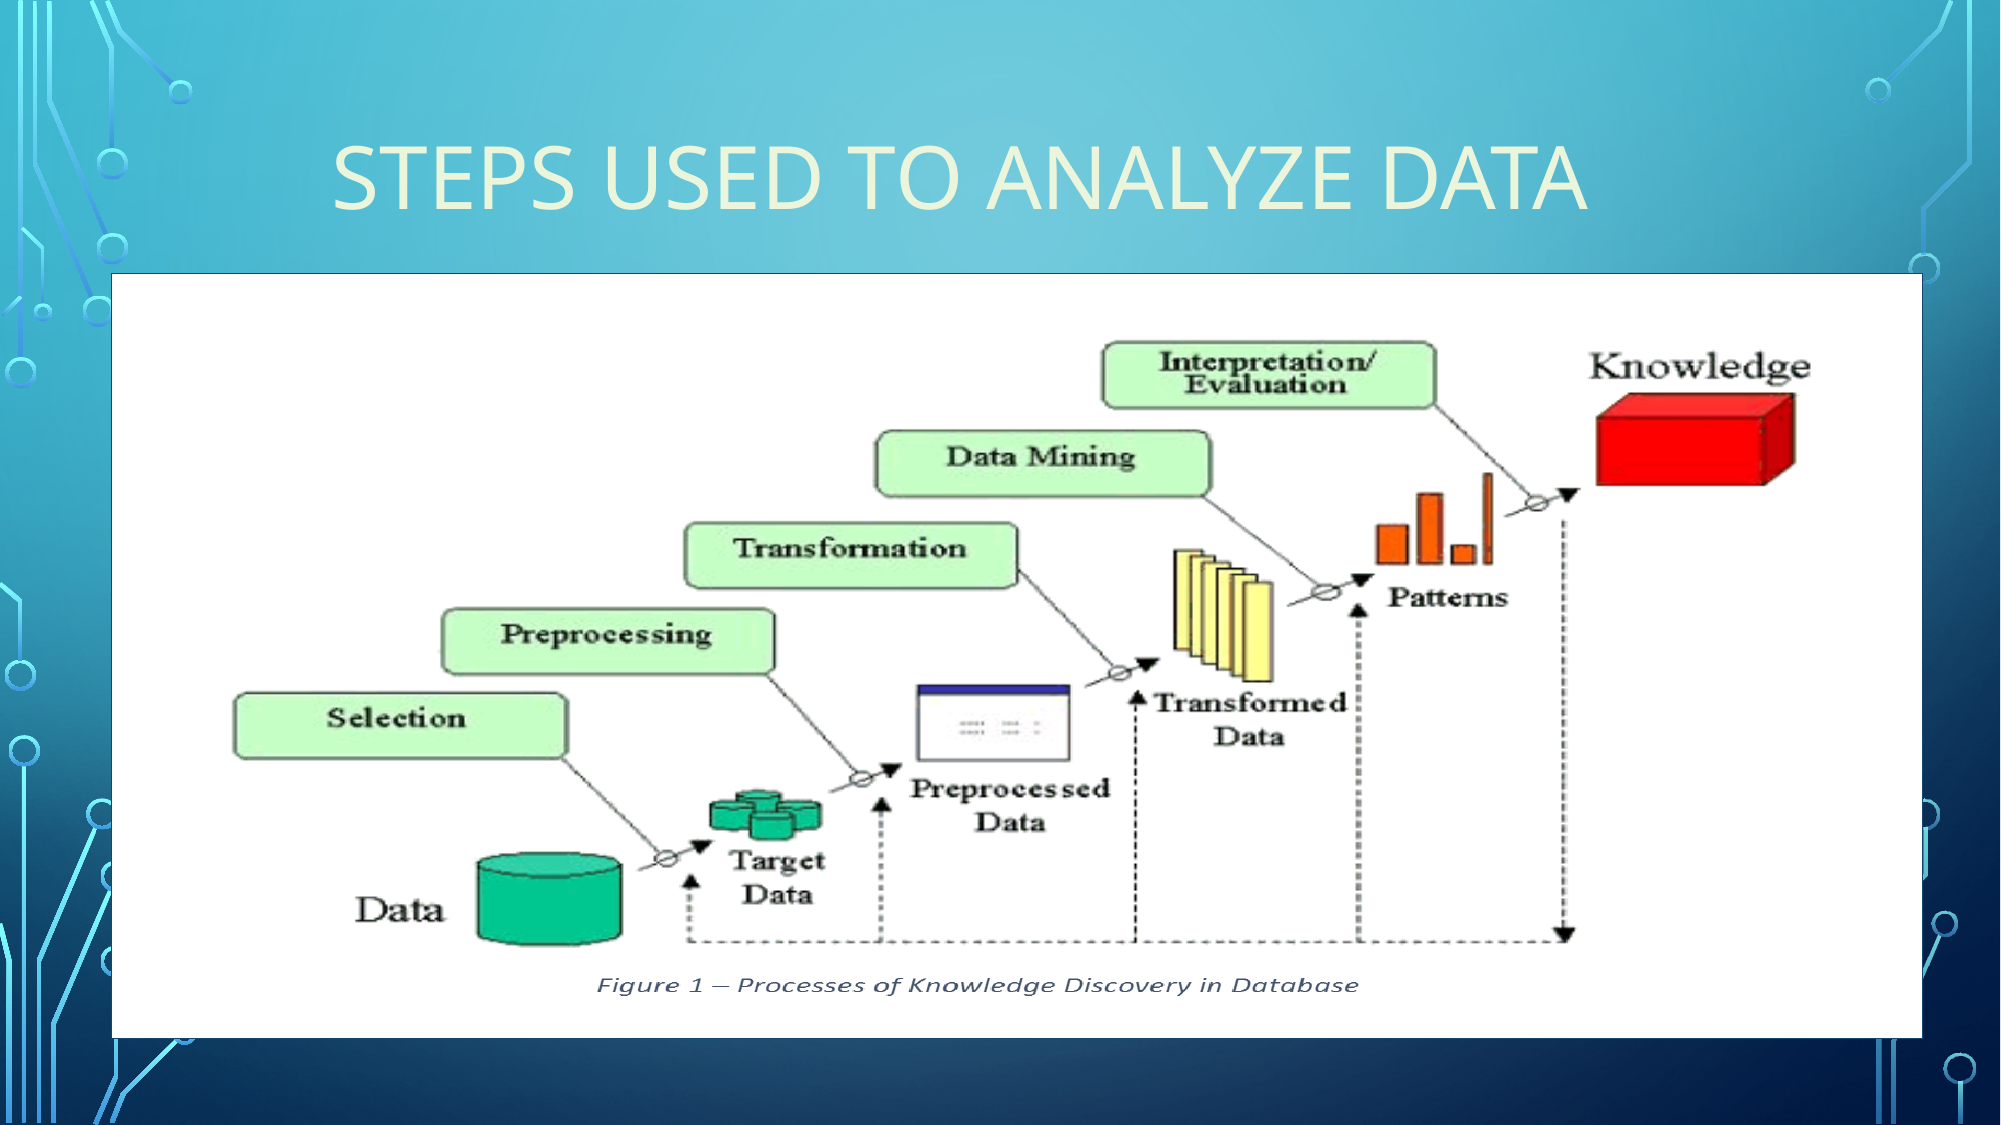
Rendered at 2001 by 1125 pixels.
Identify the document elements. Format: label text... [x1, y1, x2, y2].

picture [111, 273, 1923, 1039]
title Steps USED to analyze data [316, 60, 1942, 303]
